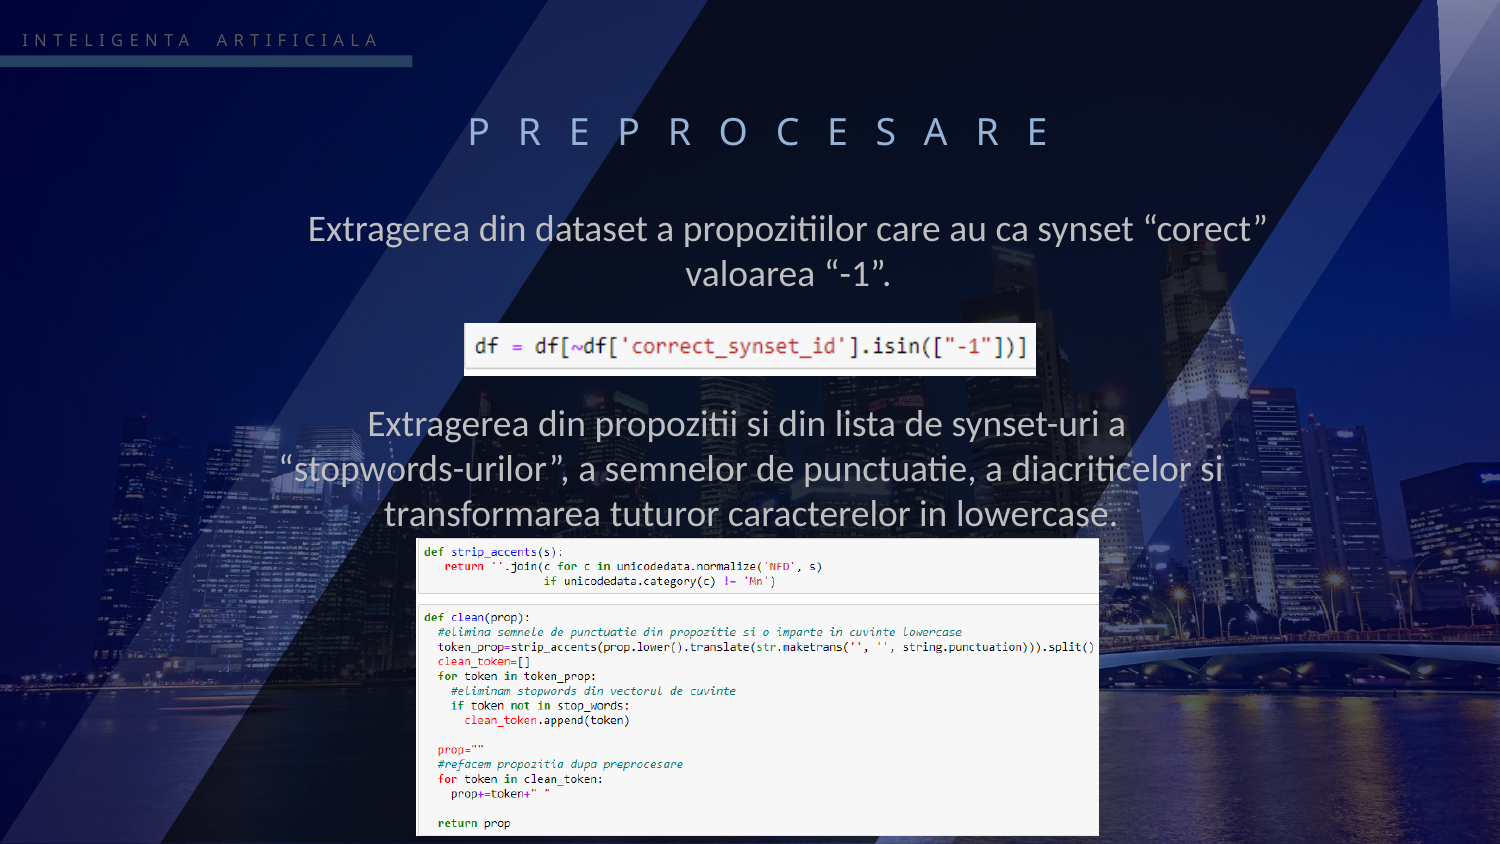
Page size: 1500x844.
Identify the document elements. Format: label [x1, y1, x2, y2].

picture [463, 323, 1037, 376]
text_box [0, 0, 1500, 844]
picture [416, 538, 1099, 836]
